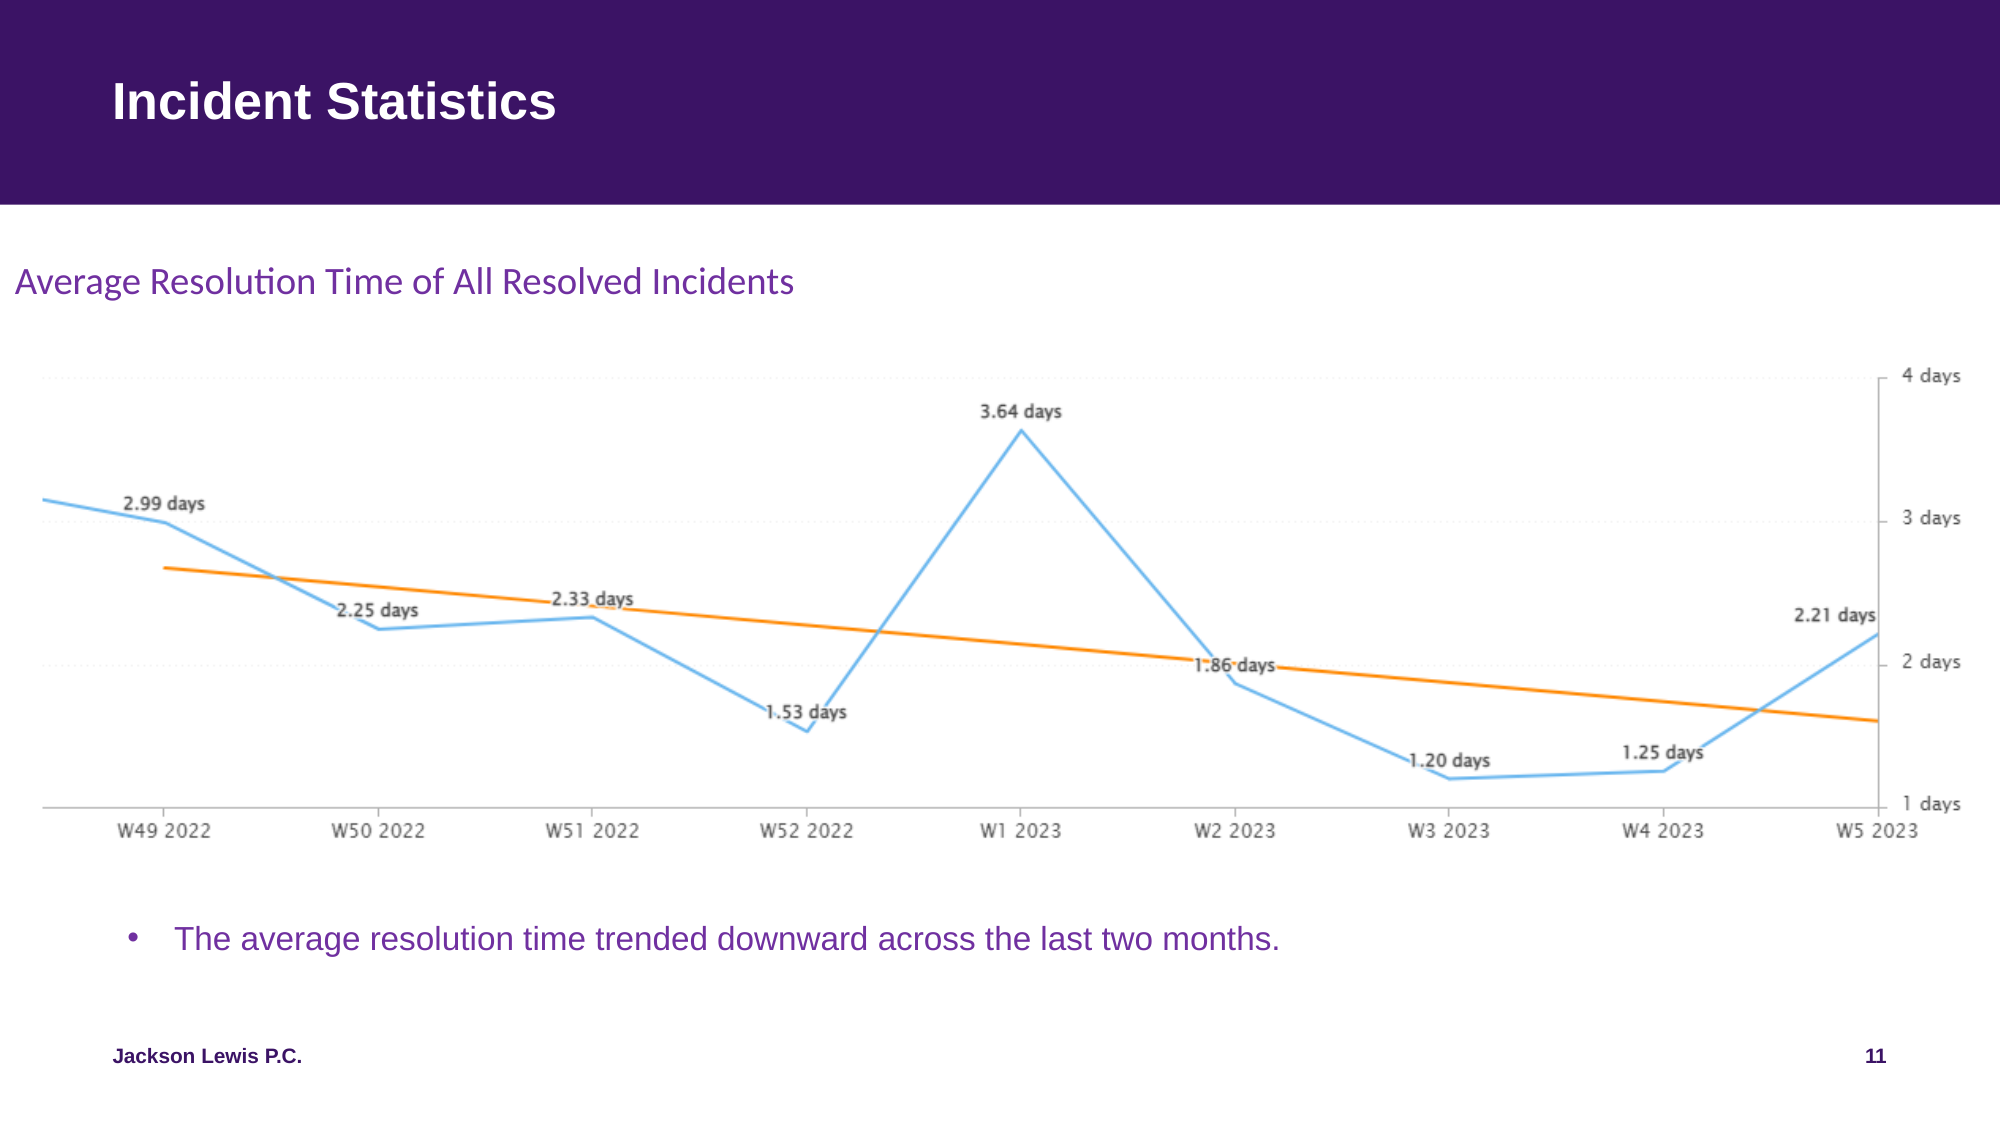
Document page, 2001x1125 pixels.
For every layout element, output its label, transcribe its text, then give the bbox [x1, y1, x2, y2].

text_box The average resolution time trended downward across the last two months. [112, 909, 1837, 965]
title Incident Statistics [112, 75, 1887, 197]
picture [27, 363, 1973, 872]
slide_number 11 [1436, 1042, 1887, 1103]
text_box Average Resolution Time of All Resolved Incidents [0, 248, 2000, 310]
footer Jackson Lewis P.C. [112, 1042, 788, 1103]
